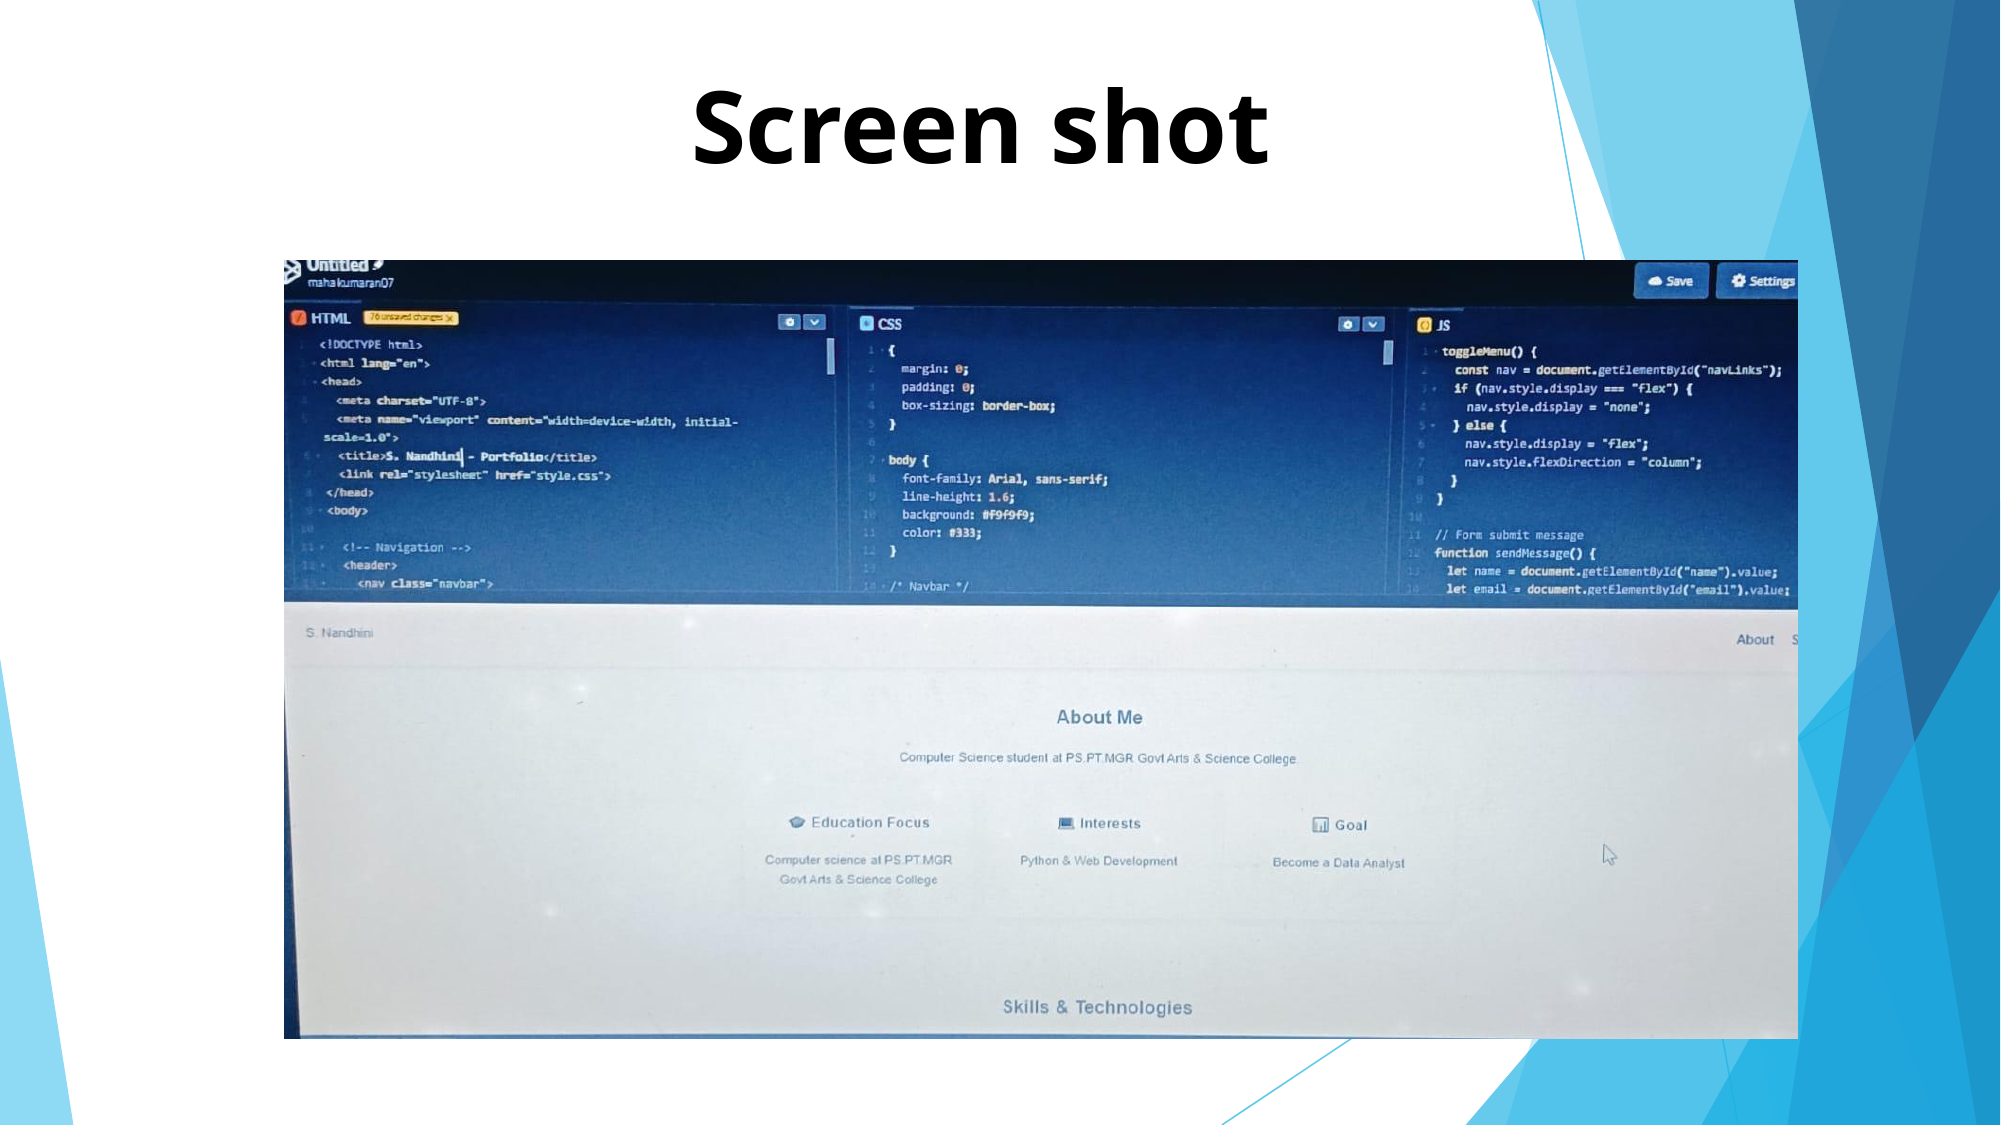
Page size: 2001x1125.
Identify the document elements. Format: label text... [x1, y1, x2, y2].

picture [283, 260, 1798, 1040]
title Screen shot [691, 63, 2000, 188]
